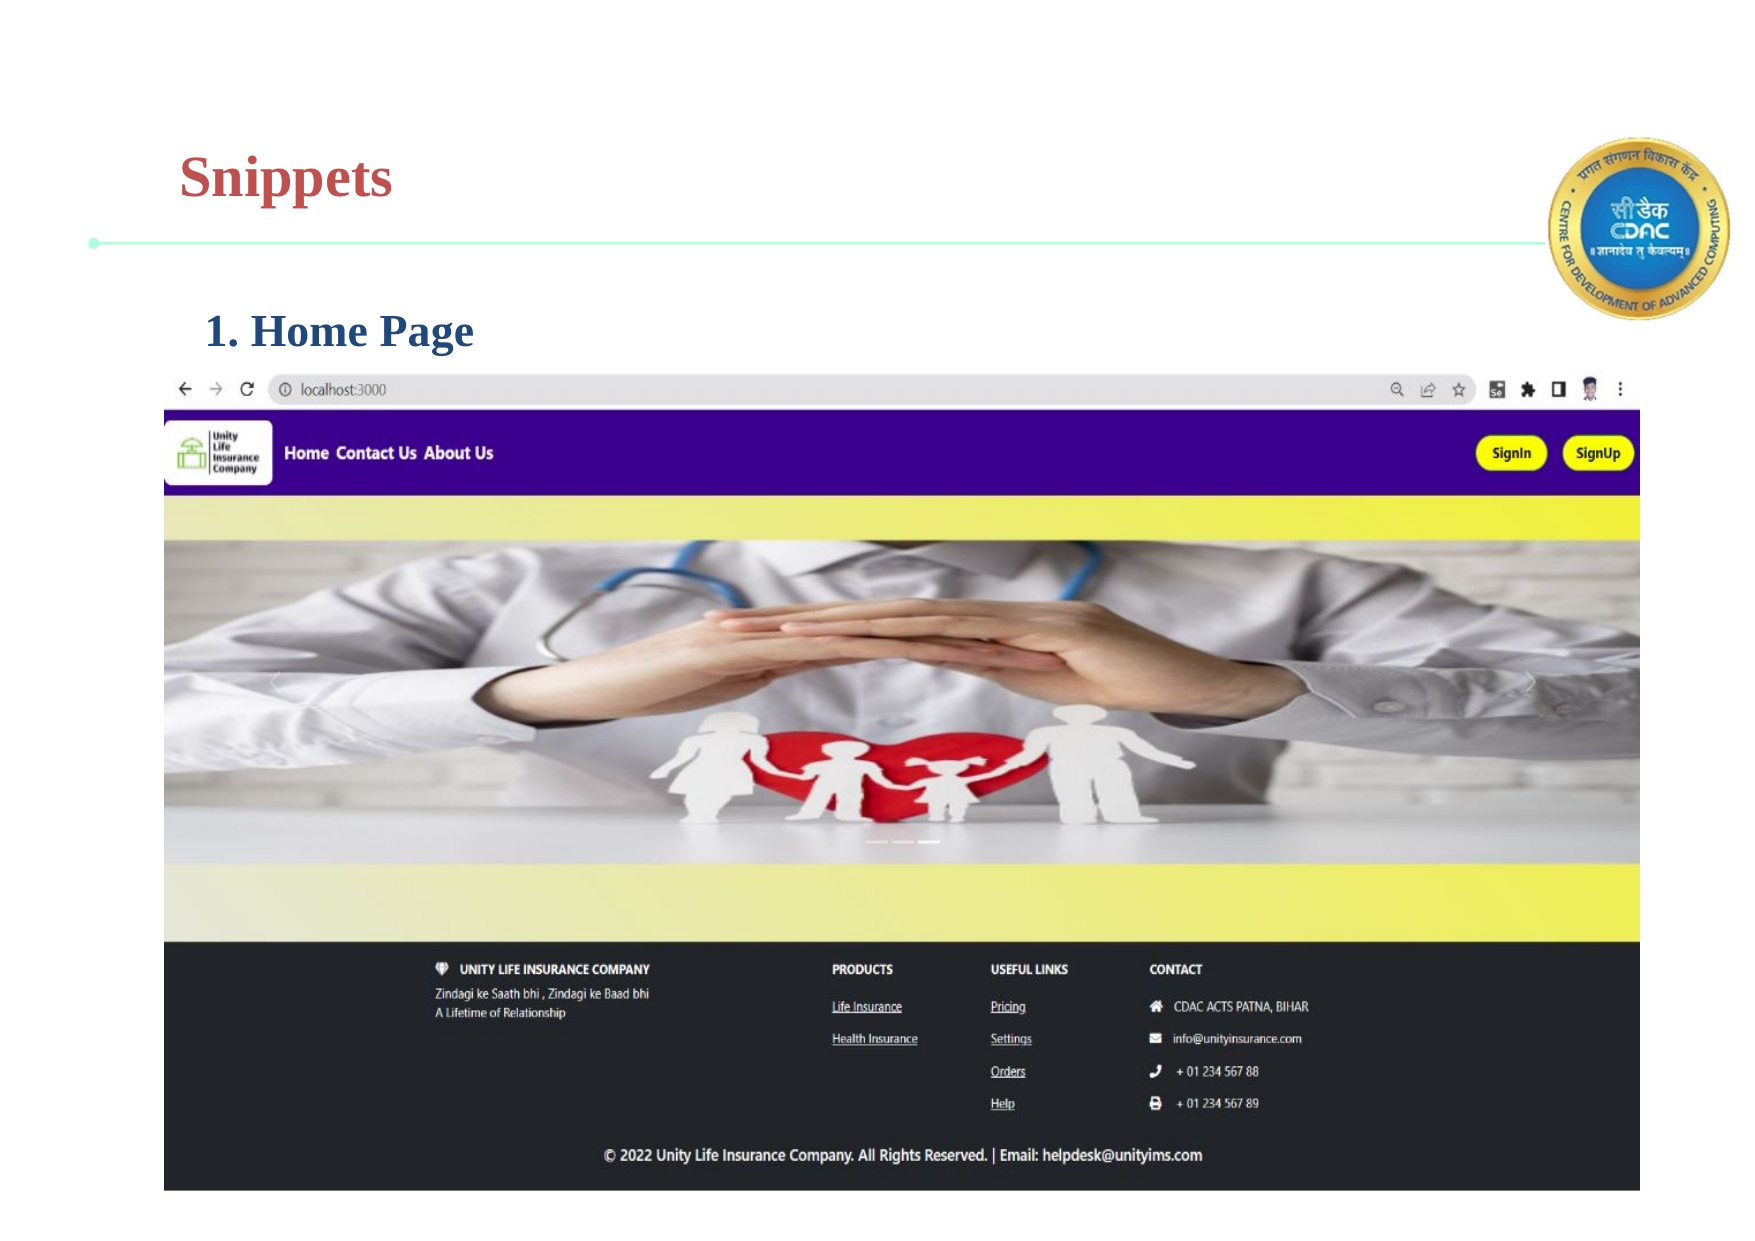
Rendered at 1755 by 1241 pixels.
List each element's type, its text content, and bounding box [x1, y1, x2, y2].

text_box Snippets [164, 95, 1042, 215]
picture [164, 370, 1640, 1196]
picture [1546, 135, 1732, 322]
text_box 1. Home Page [127, 243, 1005, 363]
